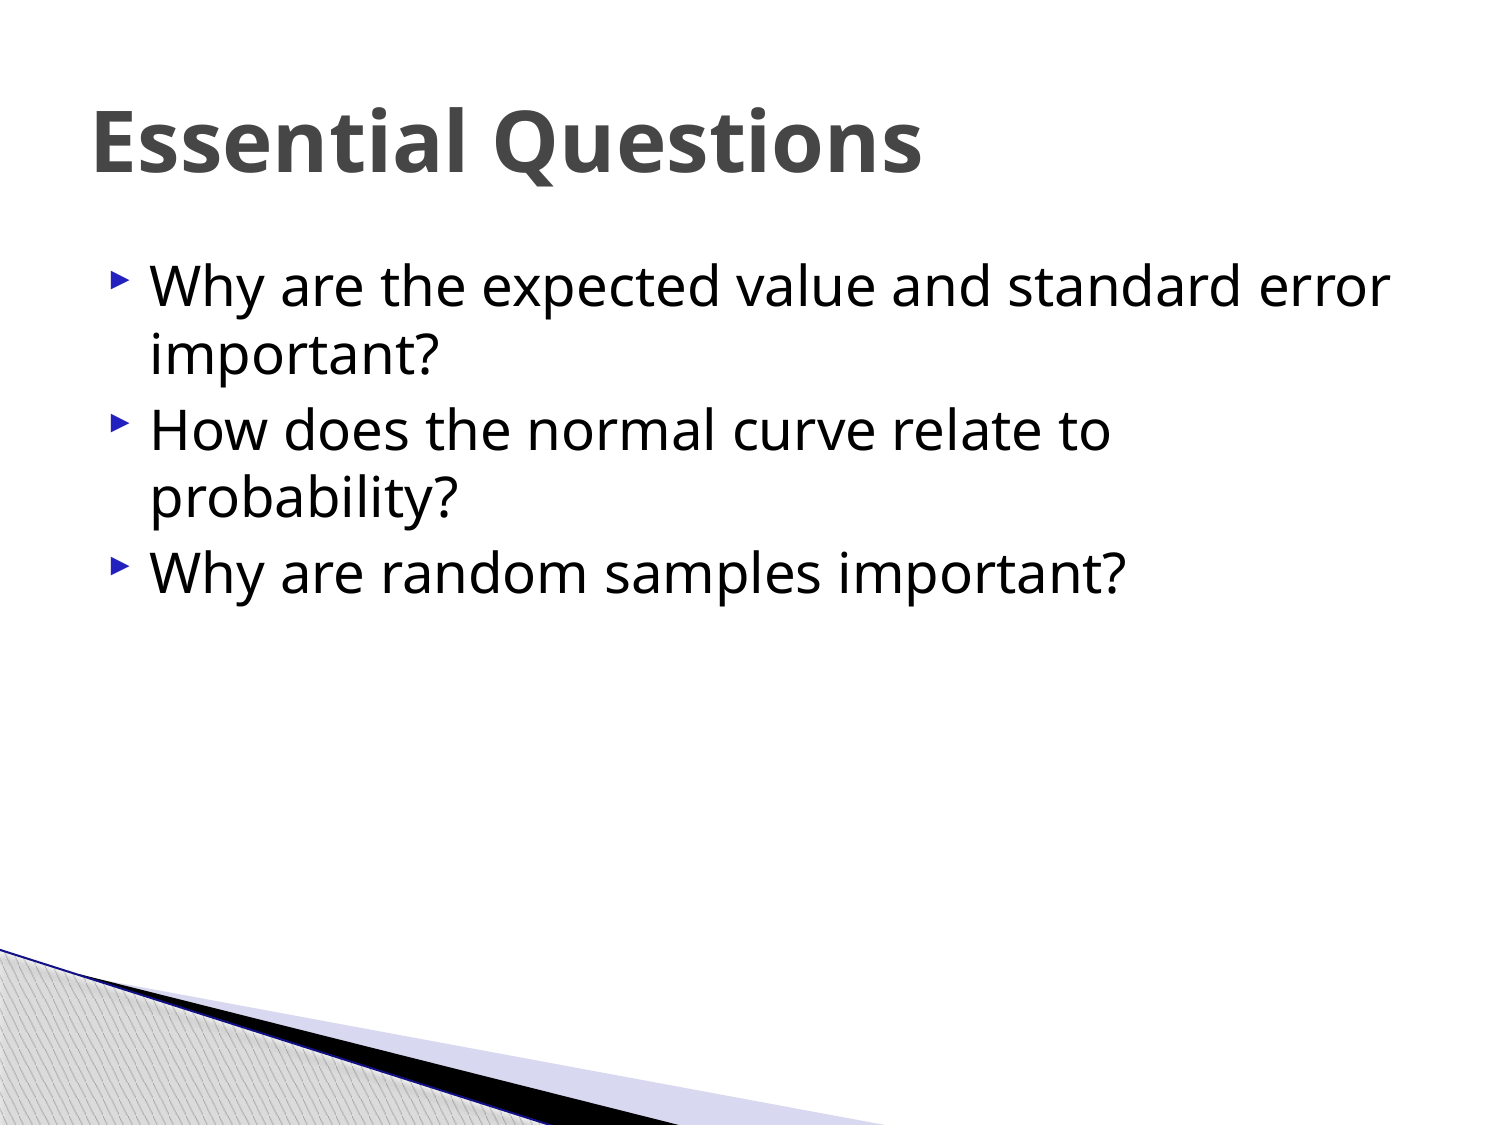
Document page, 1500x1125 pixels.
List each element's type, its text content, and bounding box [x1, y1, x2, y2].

list Why are the expected value and standard error important? How does the normal curve relate to probability? Why are random samples important? [75, 243, 1425, 986]
title Essential Questions [75, 45, 1425, 233]
